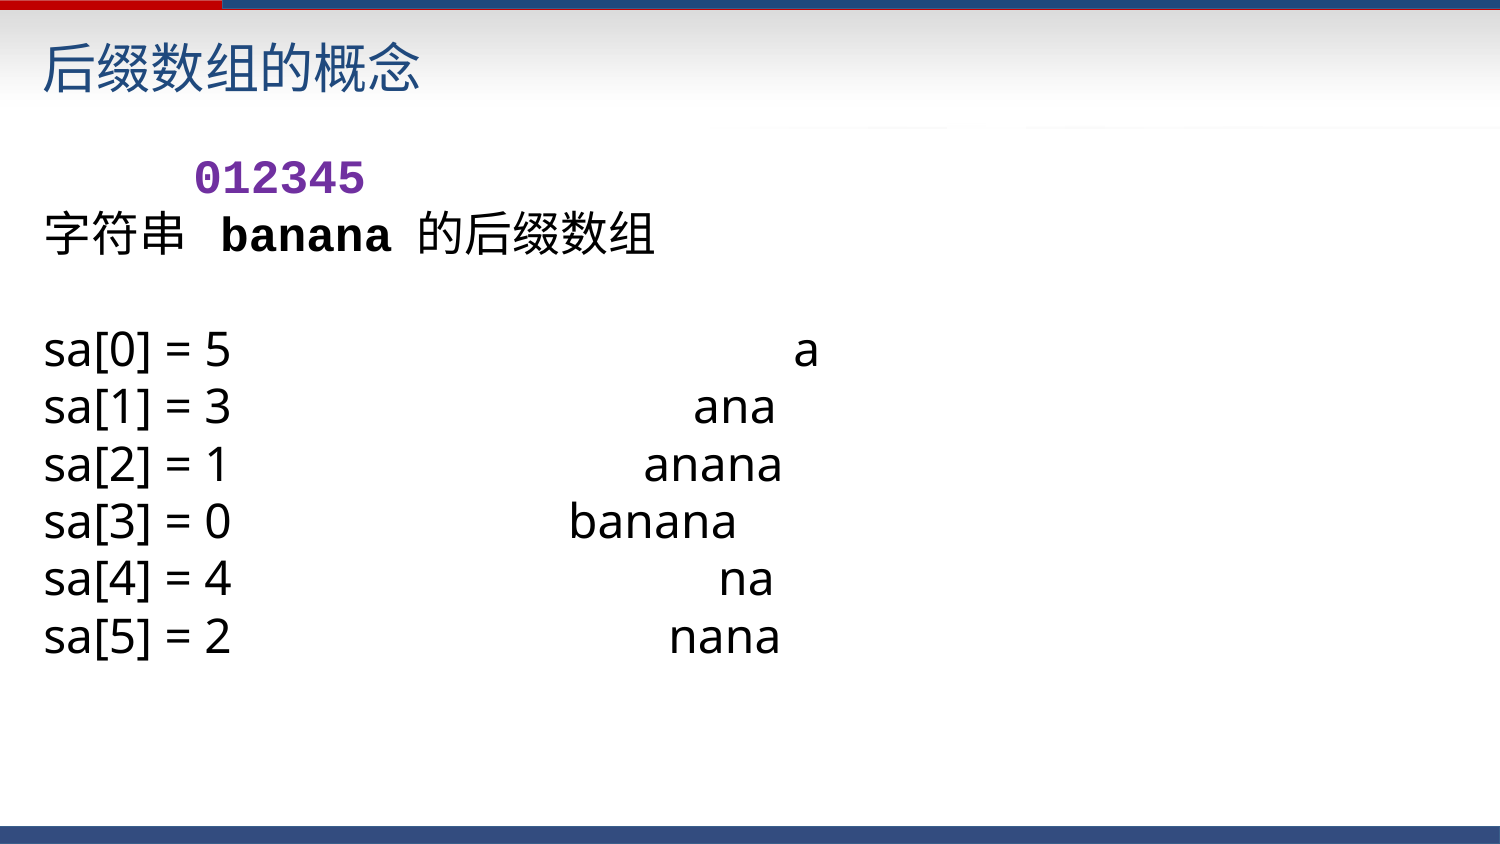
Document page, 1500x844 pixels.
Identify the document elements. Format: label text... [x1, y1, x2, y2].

picture [0, 10, 1500, 129]
text_box 012345 字符串 banana 的后缀数组 sa[0] = 5 a sa[1] = 3 ana sa[2] = 1 anana sa[3] = 0 banana sa[4] = 4 na sa[5] = 2 nana [28, 138, 1483, 765]
text_box 后缀数组的概念 [27, 26, 1041, 168]
